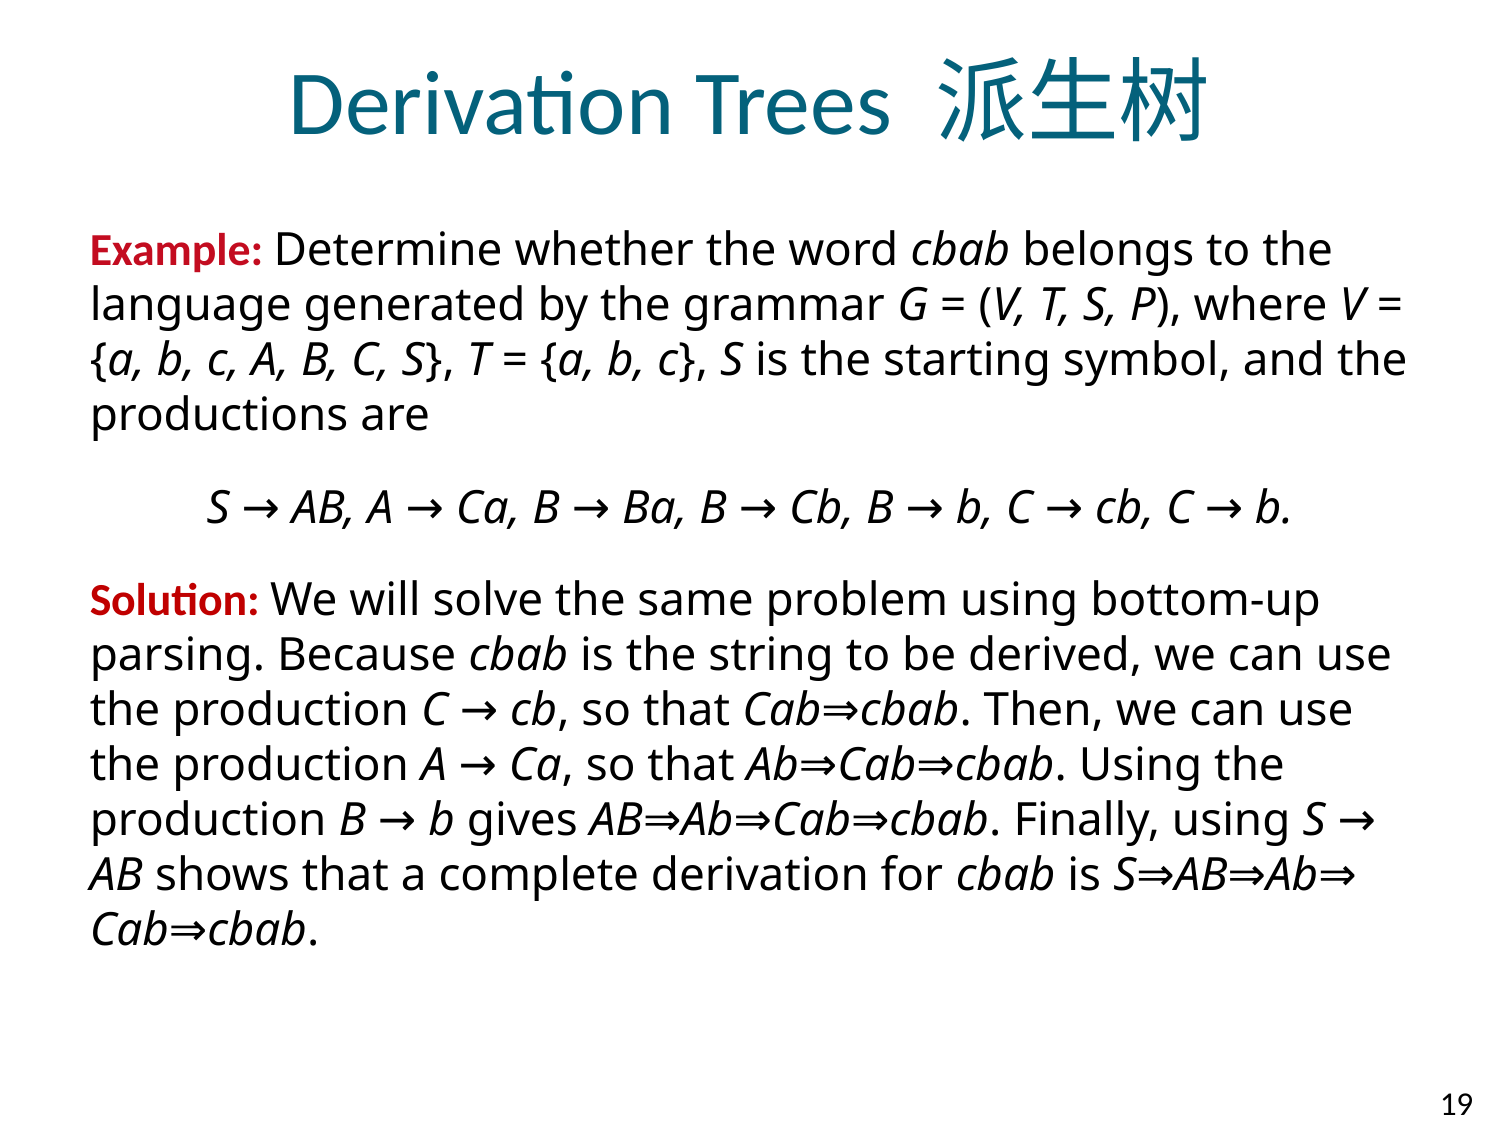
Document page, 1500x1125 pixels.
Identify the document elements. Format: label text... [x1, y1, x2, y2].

title Derivation Trees 派生树 [0, 0, 1500, 195]
list Example: Determine whether the word cbab belongs to the language generated by the grammar G = (V, T, S, P), where V = {a, b, c, A, B, C, S}, T = {a, b, c}, S is the starting symbol, and the productions are S → AB, A → Ca, B → Ba, B → Cb, B → b, C → cb, C → b. Solution: We will solve the same problem using bottom-up parsing. Because cbab is the string to be derived, we can use the production C → cb, so that Cab⇒cbab. Then, we can use the production A → Ca, so that Ab⇒Cab⇒cbab. Using the production B → b gives AB⇒Ab⇒Cab⇒cbab. Finally, using S → AB shows that a complete derivation for cbab is S⇒AB⇒Ab⇒ Cab⇒cbab. [75, 212, 1425, 1068]
